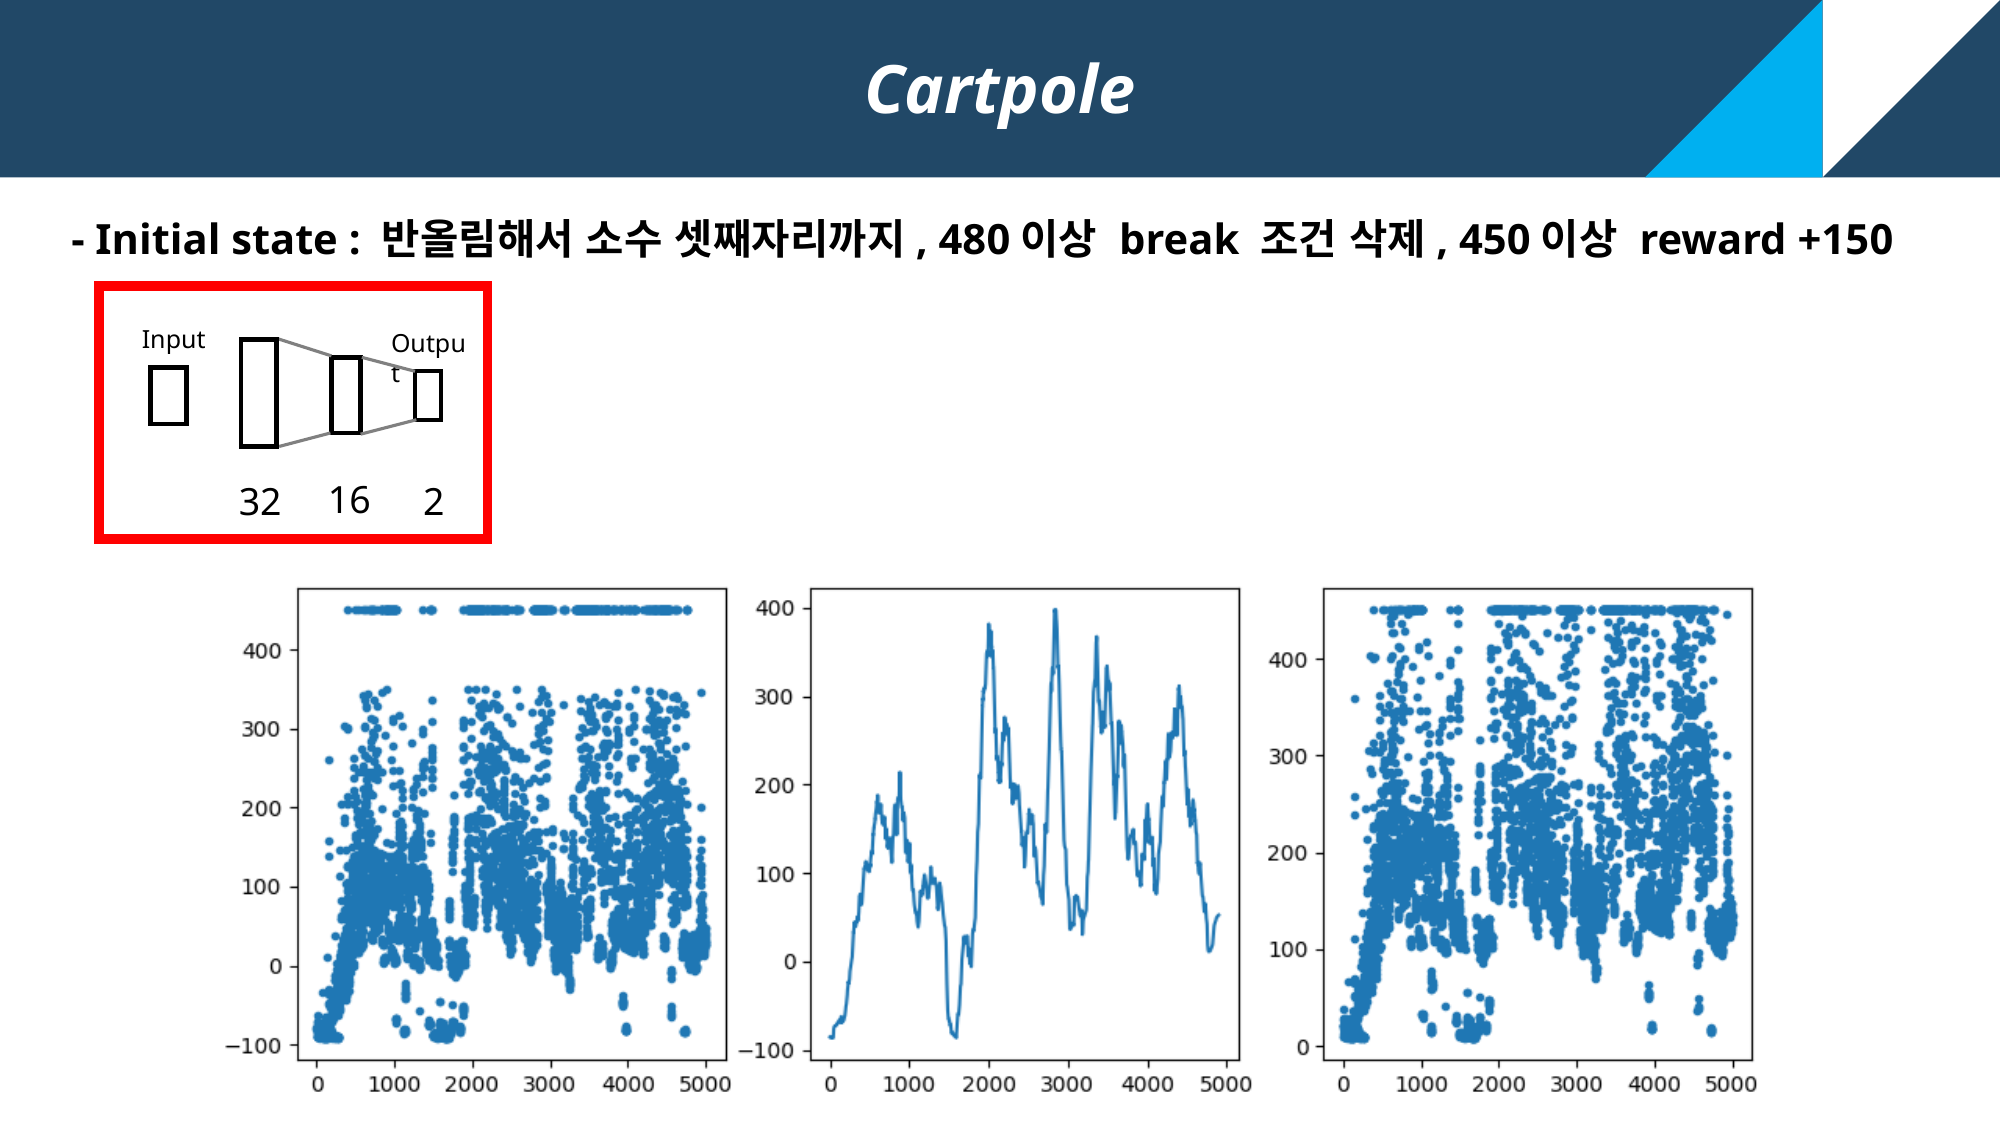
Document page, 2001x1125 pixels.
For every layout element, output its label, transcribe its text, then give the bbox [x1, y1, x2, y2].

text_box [361, 357, 416, 372]
text_box [240, 338, 278, 448]
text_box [360, 419, 417, 435]
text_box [1644, 0, 2000, 178]
text_box [414, 370, 442, 421]
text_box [276, 338, 332, 356]
text_box Output [376, 319, 488, 395]
picture [199, 547, 1794, 1118]
text_box [98, 285, 489, 540]
text_box Cartpole [0, 0, 1644, 178]
text_box - Initial state : 반올림해서 소수 셋째자리까지, 480이상 break 조건 삭제, 450이상 reward +150 [56, 205, 1937, 271]
text_box Input [127, 316, 239, 361]
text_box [279, 432, 331, 447]
text_box [150, 366, 188, 425]
text_box 16 [313, 468, 403, 529]
